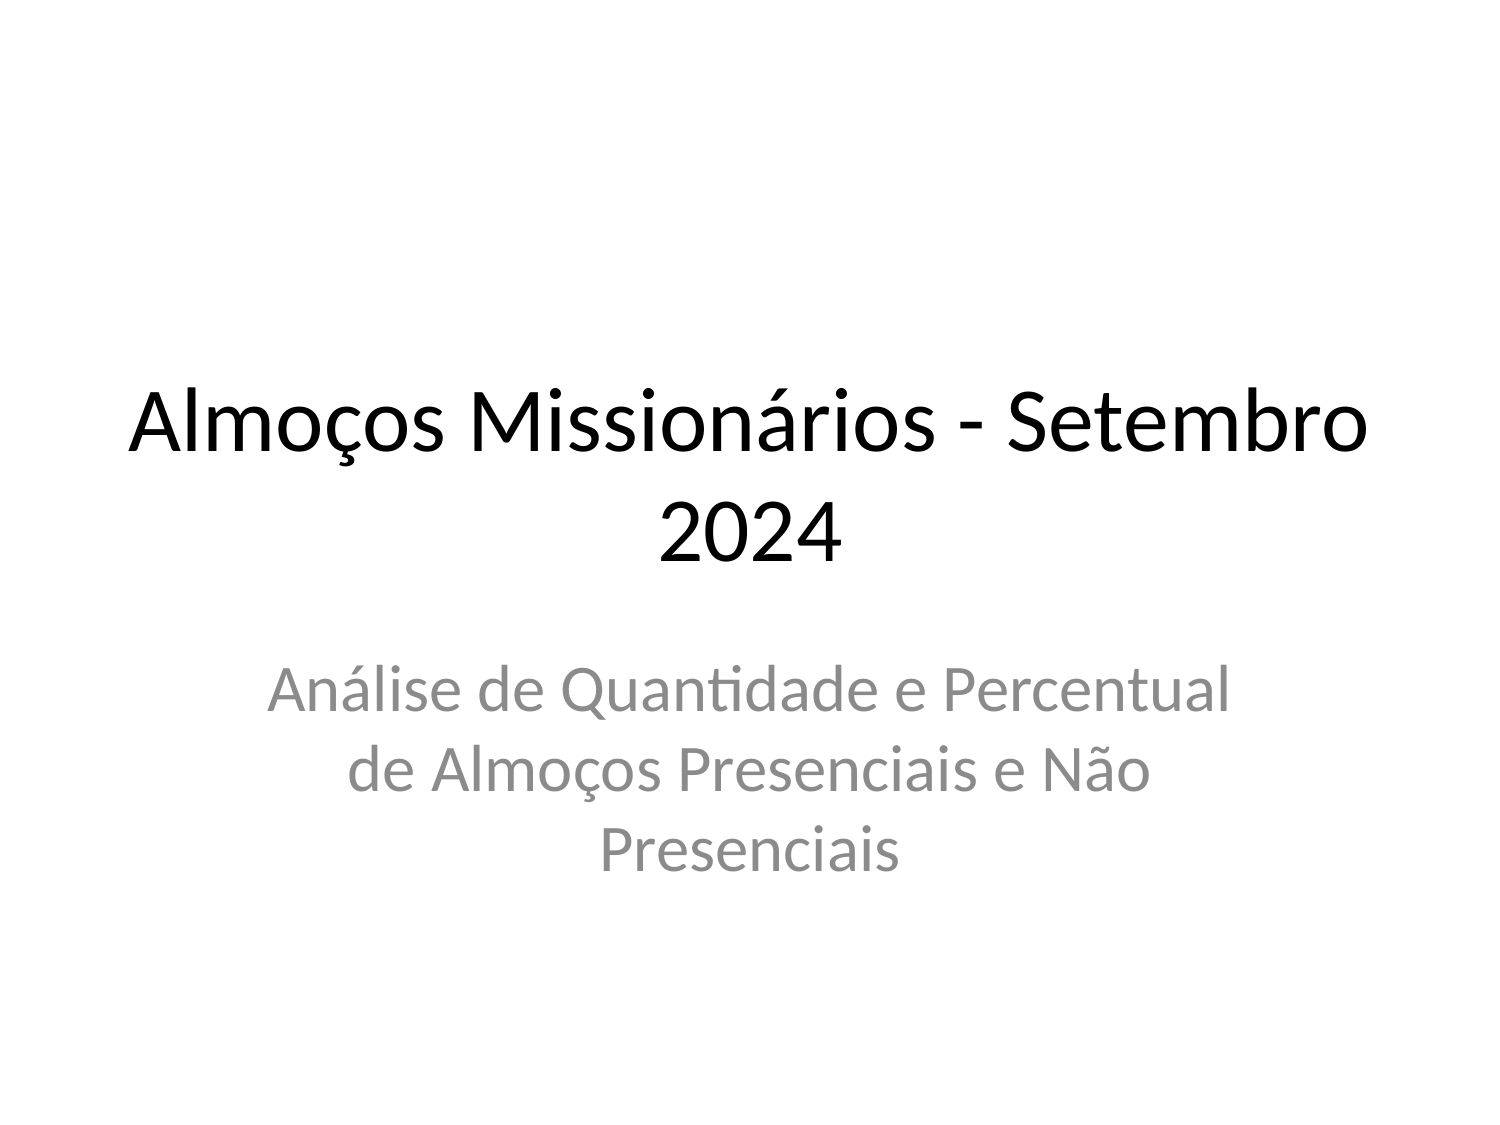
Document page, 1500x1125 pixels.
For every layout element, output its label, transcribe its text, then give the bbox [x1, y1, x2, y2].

subtitle Análise de Quantidade e Percentual de Almoços Presenciais e Não Presenciais [225, 637, 1275, 925]
title Almoços Missionários - Setembro 2024 [112, 349, 1388, 591]
